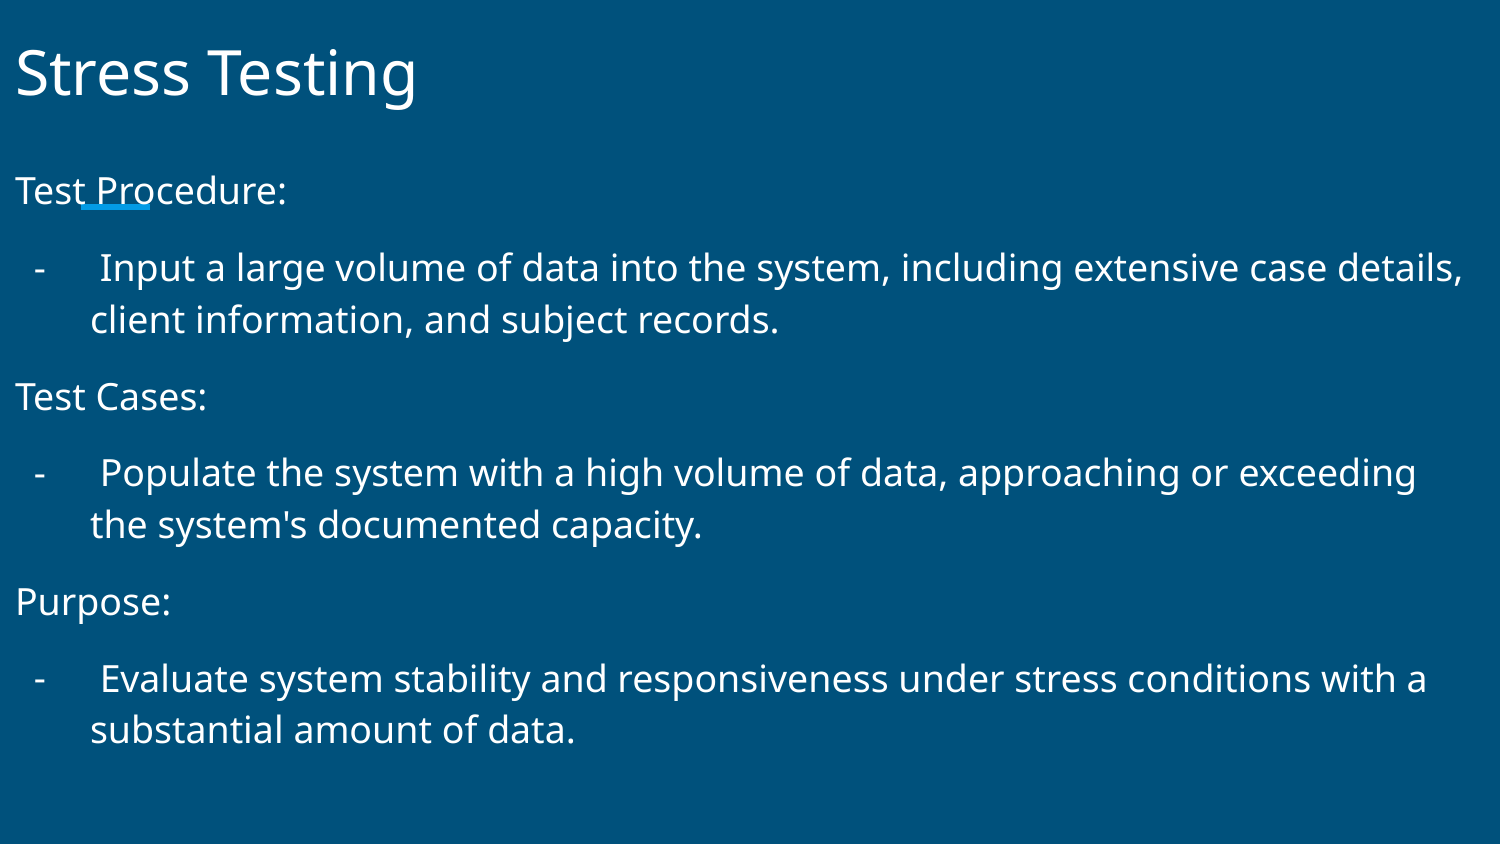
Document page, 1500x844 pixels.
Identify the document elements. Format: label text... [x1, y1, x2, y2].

title Stress Testing [0, 10, 1373, 124]
list Test Procedure: Input a large volume of data into the system, including extensive case details, client information, and subject records. Test Cases: Populate the system with a high volume of data, approaching or exceeding the system's documented capacity. Purpose: Evaluate system stability and responsiveness under stress conditions with a substantial amount of data. [0, 145, 1500, 832]
